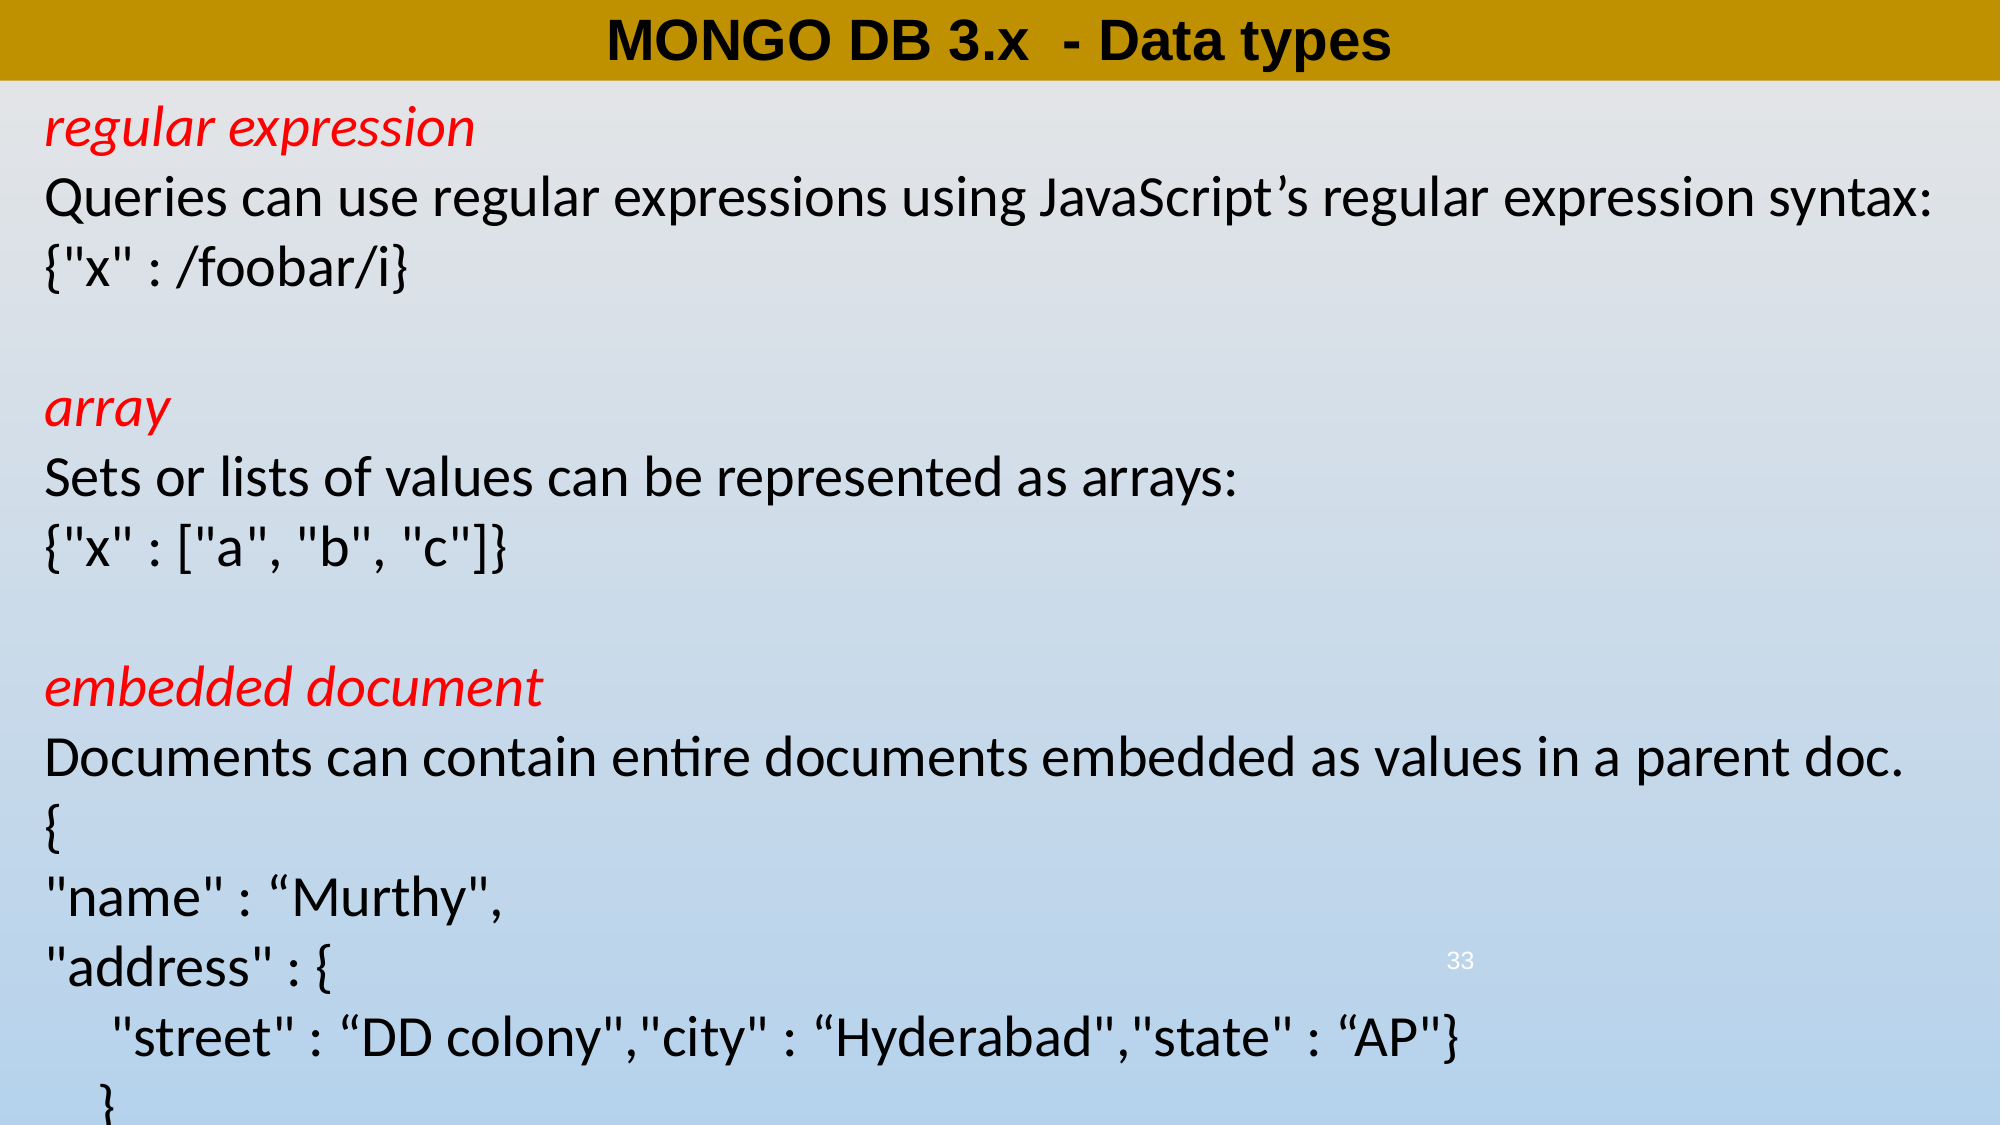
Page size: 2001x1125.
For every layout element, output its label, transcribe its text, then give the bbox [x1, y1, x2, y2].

title MONGO DB 3.x - Data types [0, 0, 2000, 81]
text_box regular expression Queries can use regular expressions using JavaScript’s regular expression syntax: {"x" : /foobar/i} array Sets or lists of values can be represented as arrays: {"x" : ["a", "b", "c"]} embedded document Documents can contain entire documents embedded as values in a parent doc. { "name" : “Murthy", "address" : { "street" : “DD colony","city" : “Hyderabad","state" : “AP"} } [29, 80, 2000, 1125]
